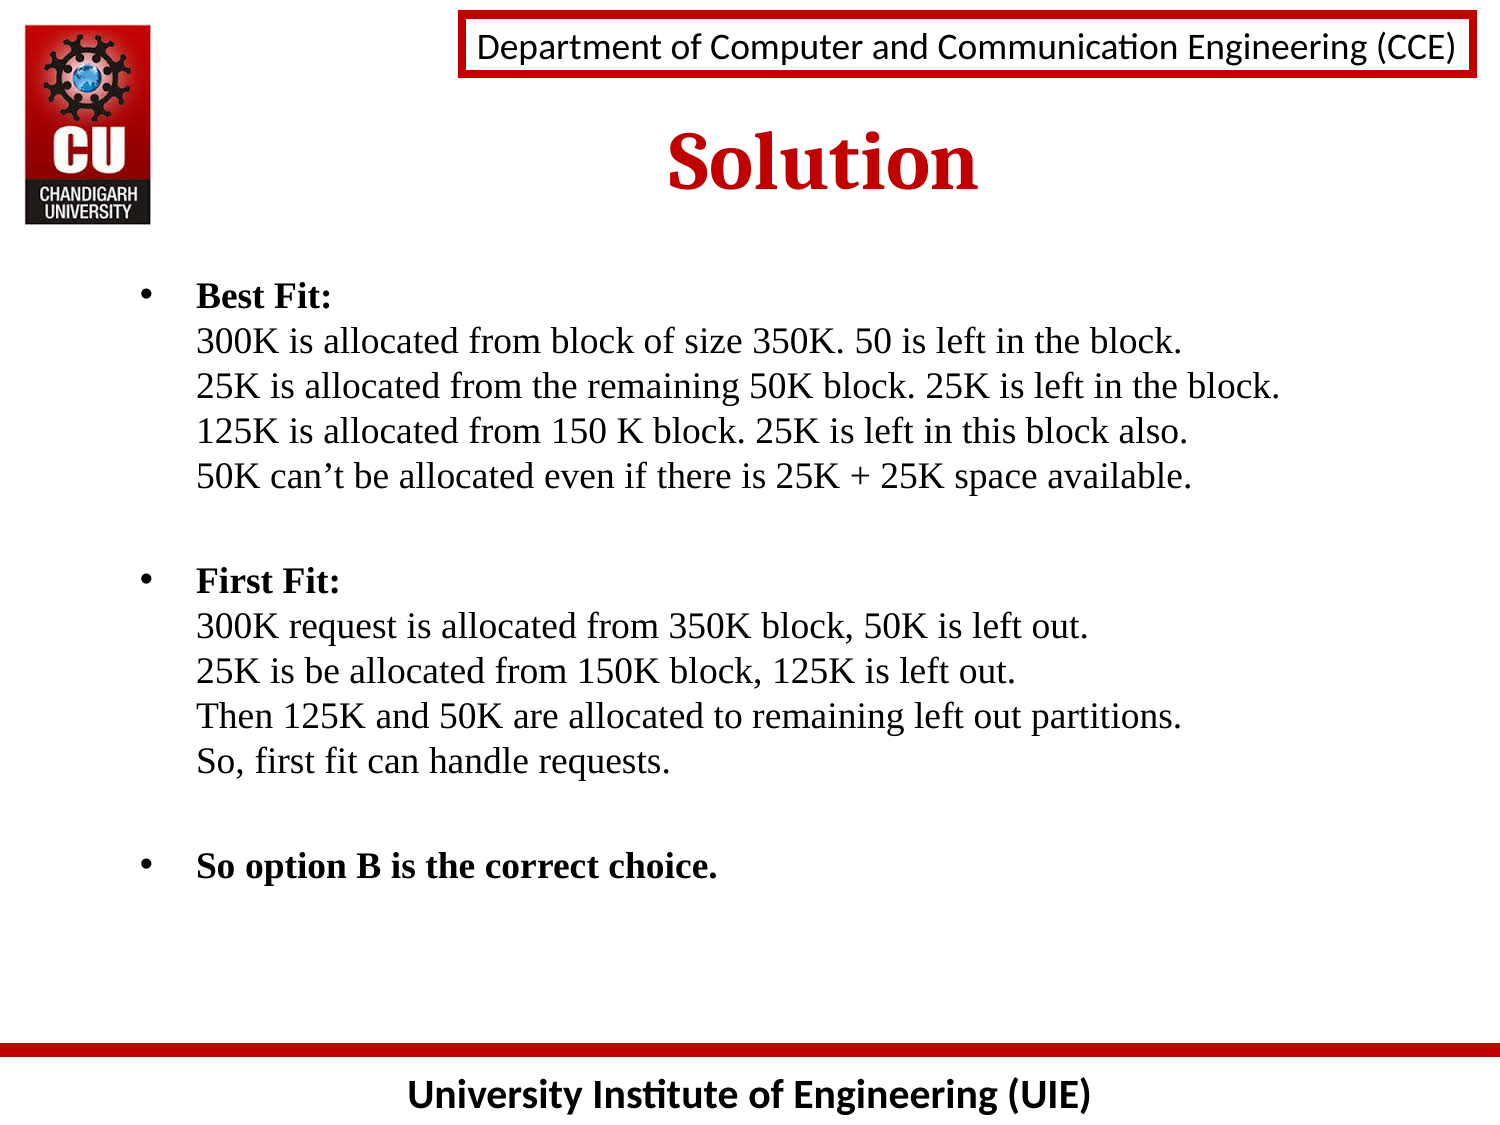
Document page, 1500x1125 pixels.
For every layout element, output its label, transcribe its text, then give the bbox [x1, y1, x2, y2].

picture [24, 24, 151, 225]
list Solution [174, 99, 1475, 213]
list Best Fit: 300K is allocated from block of size 350K. 50 is left in the block. 25K is allocated from the remaining 50K block. 25K is left in the block. 125K is allocated from 150 K block. 25K is left in this block also. 50K can’t be allocated even if there is 25K + 25K space available. First Fit: 300K request is allocated from 350K block, 50K is left out. 25K is be allocated from 150K block, 125K is left out. Then 125K and 50K are allocated to remaining left out partitions. So, first fit can handle requests. So option B is the correct choice. [125, 263, 1484, 1125]
